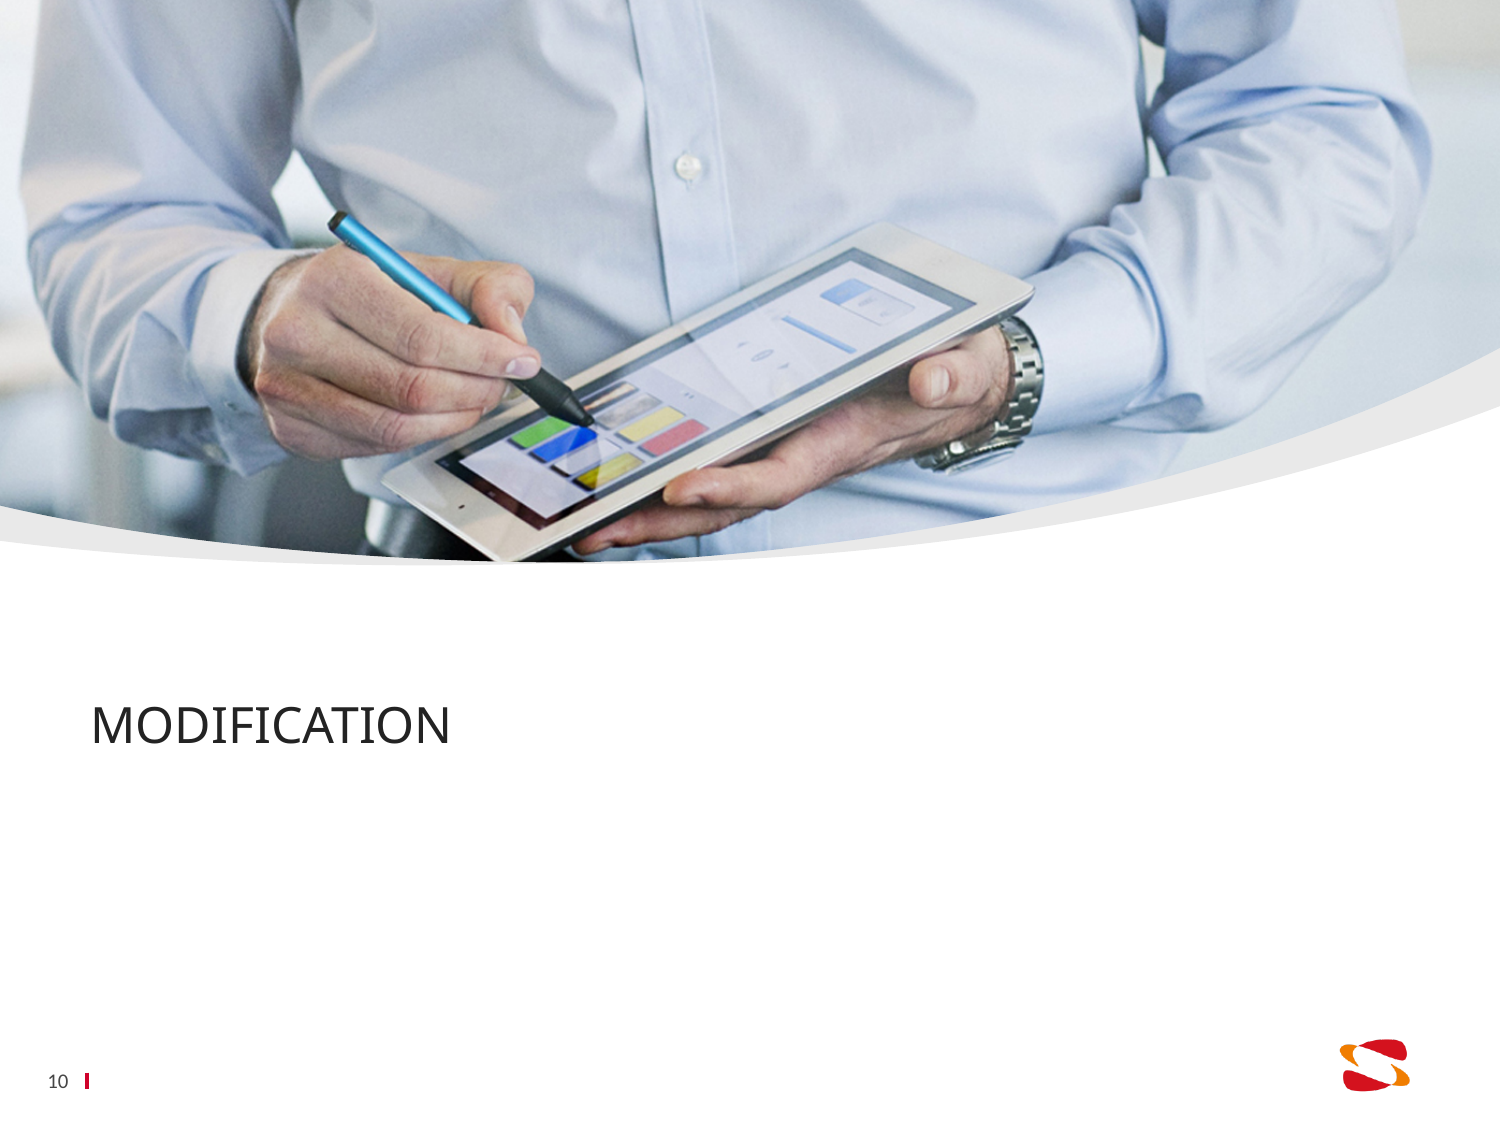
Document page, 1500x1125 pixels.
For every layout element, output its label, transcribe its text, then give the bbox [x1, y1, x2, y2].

slide_number 10 [20, 1066, 69, 1094]
picture [1328, 1031, 1421, 1099]
title MODIFICATION [90, 692, 1294, 762]
picture [0, 0, 1500, 563]
